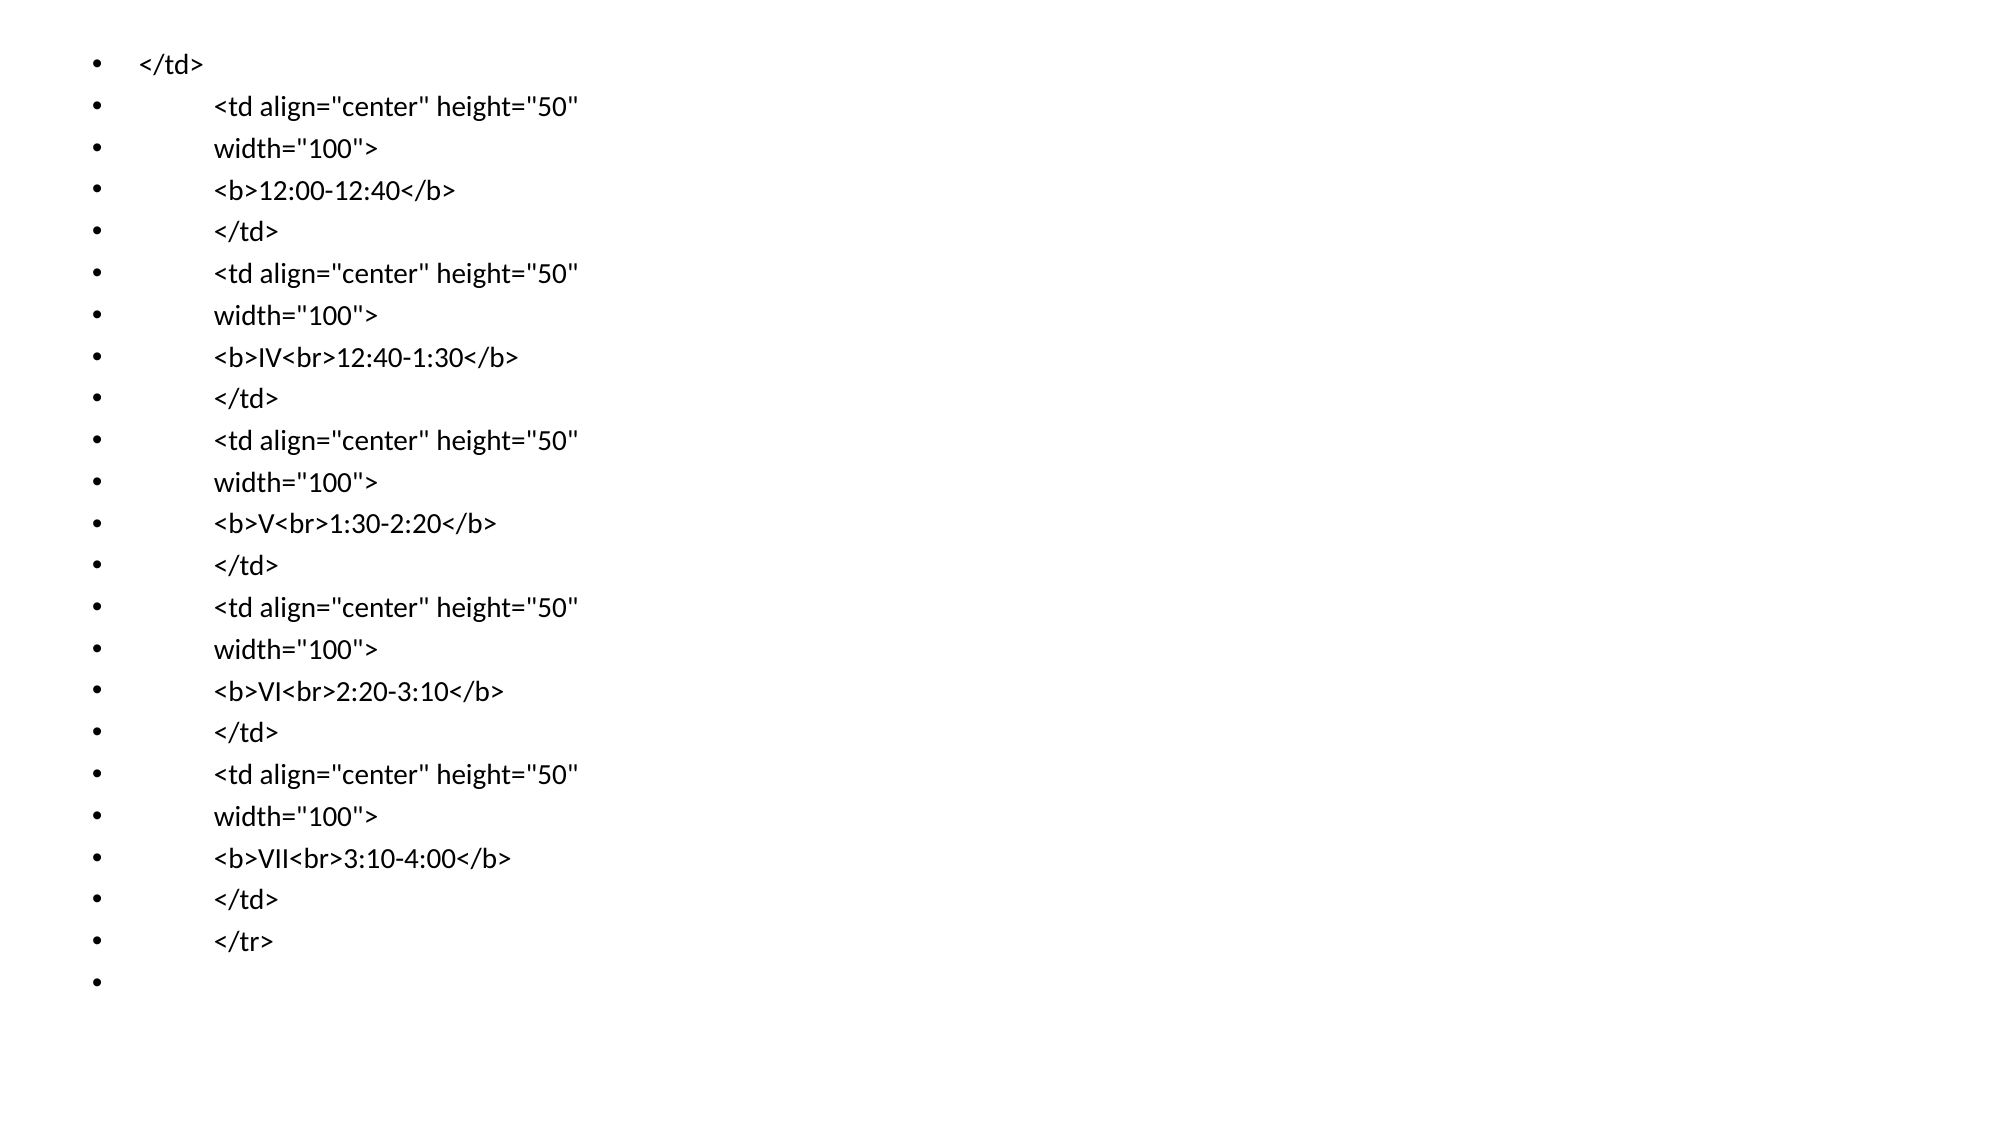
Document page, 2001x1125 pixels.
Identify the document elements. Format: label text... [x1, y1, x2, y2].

list </td> <td align="center" height="50" width="100"> <b>12:00-12:40</b> </td> <td align="center" height="50" width="100"> <b>IV<br>12:40-1:30</b> </td> <td align="center" height="50" width="100"> <b>V<br>1:30-2:20</b> </td> <td align="center" height="50" width="100"> <b>VI<br>2:20-3:10</b> </td> <td align="center" height="50" width="100"> <b>VII<br>3:10-4:00</b> </td> </tr> [77, 42, 1863, 1014]
